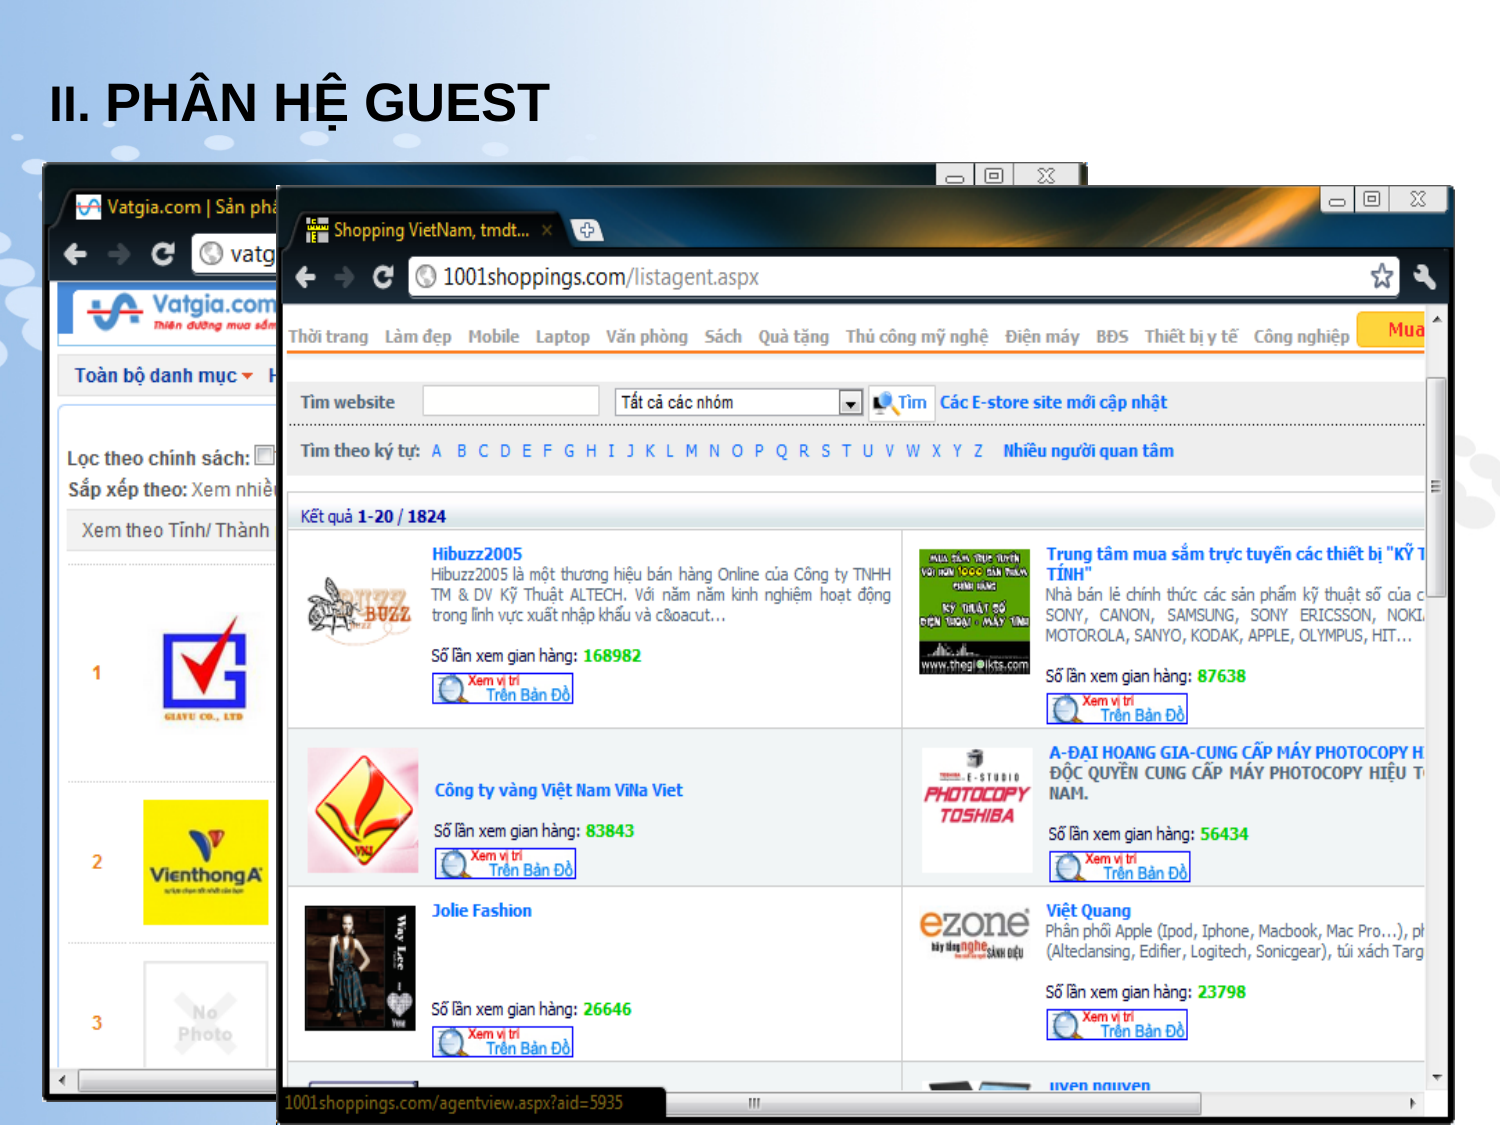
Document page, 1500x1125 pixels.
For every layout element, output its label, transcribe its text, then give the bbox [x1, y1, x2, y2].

picture [0, 0, 1500, 1125]
title II. PHÂN HỆ GUEST [49, 67, 1447, 174]
